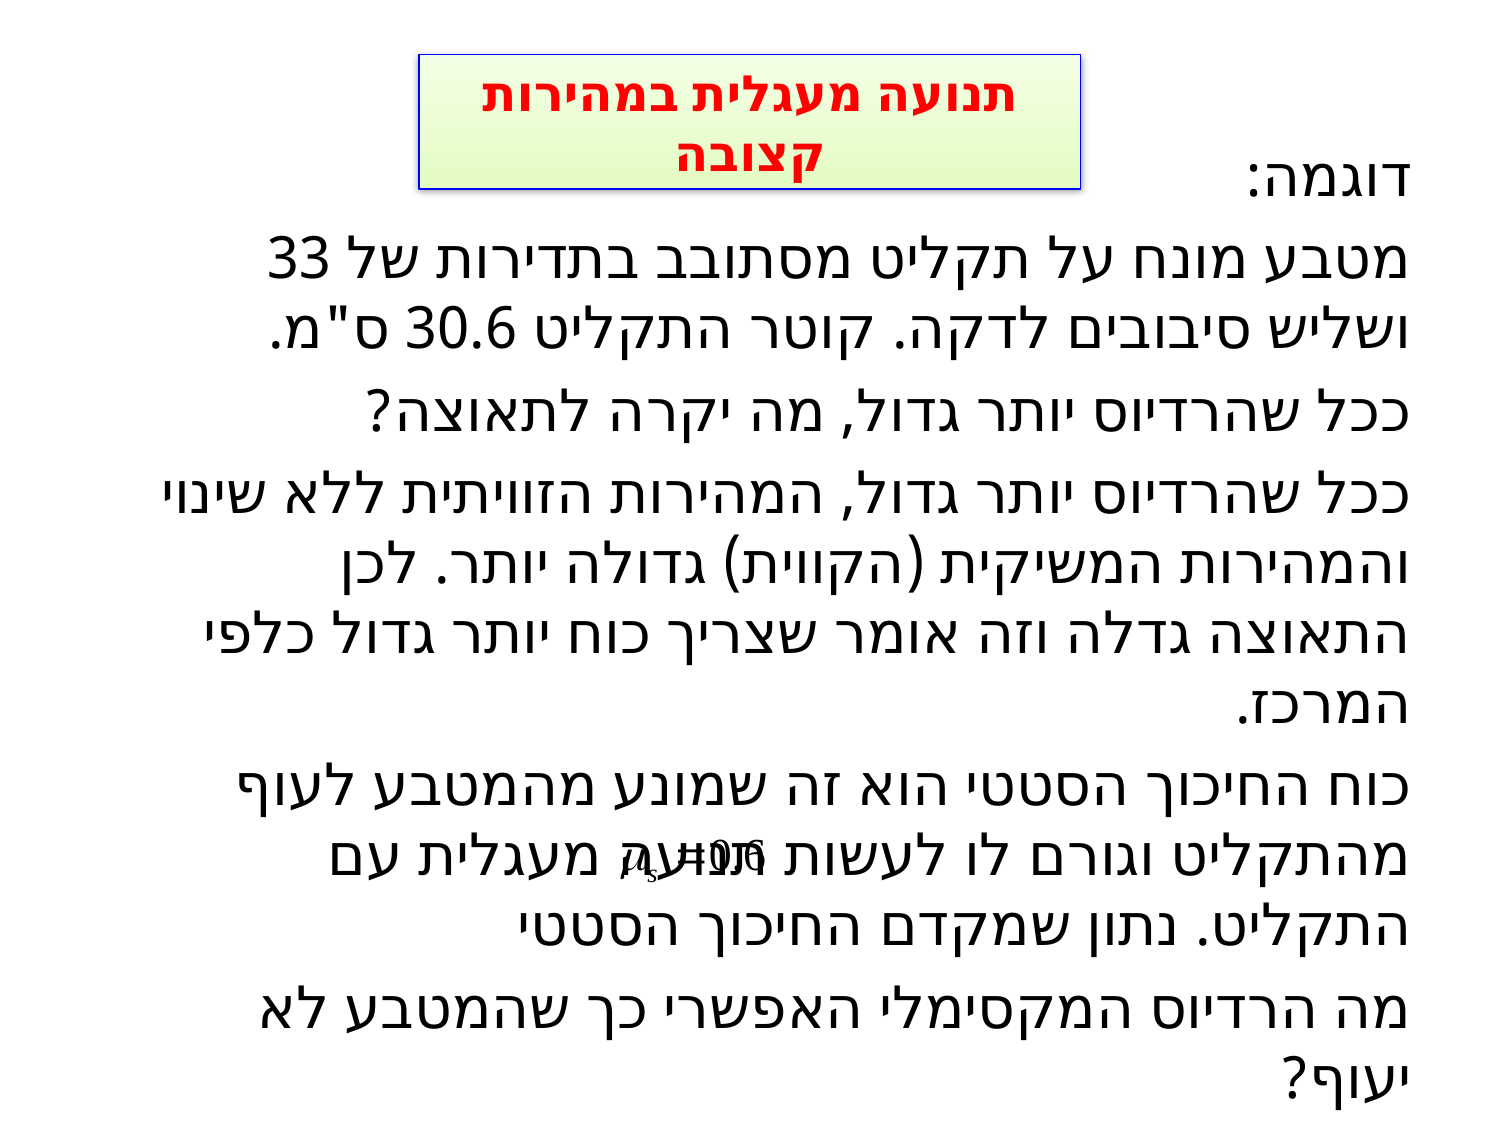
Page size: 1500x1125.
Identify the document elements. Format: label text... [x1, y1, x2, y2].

text_box דוגמה: מטבע מונח על תקליט מסתובב בתדירות של 33 ושליש סיבובים לדקה. קוטר התקליט 30.6 ס"מ. ככל שהרדיוס יותר גדול, מה יקרה לתאוצה? ככל שהרדיוס יותר גדול, המהירות הזוויתית ללא שינוי והמהירות המשיקית (הקווית) גדולה יותר. לכן התאוצה גדלה וזה אומר שצריך כוח יותר גדול כלפי המרכז. כוח החיכוך הסטטי הוא זה שמונע מהמטבע לעוף מהתקליט וגורם לו לעשות תנועה מעגלית עם התקליט. נתון שמקדם החיכוך הסטטי מה הרדיוס המקסימלי האפשרי כך שהמטבע לא יעוף? [112, 130, 1427, 1118]
text_box תנועה מעגלית במהירות קצובה [418, 54, 1081, 190]
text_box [611, 824, 773, 894]
